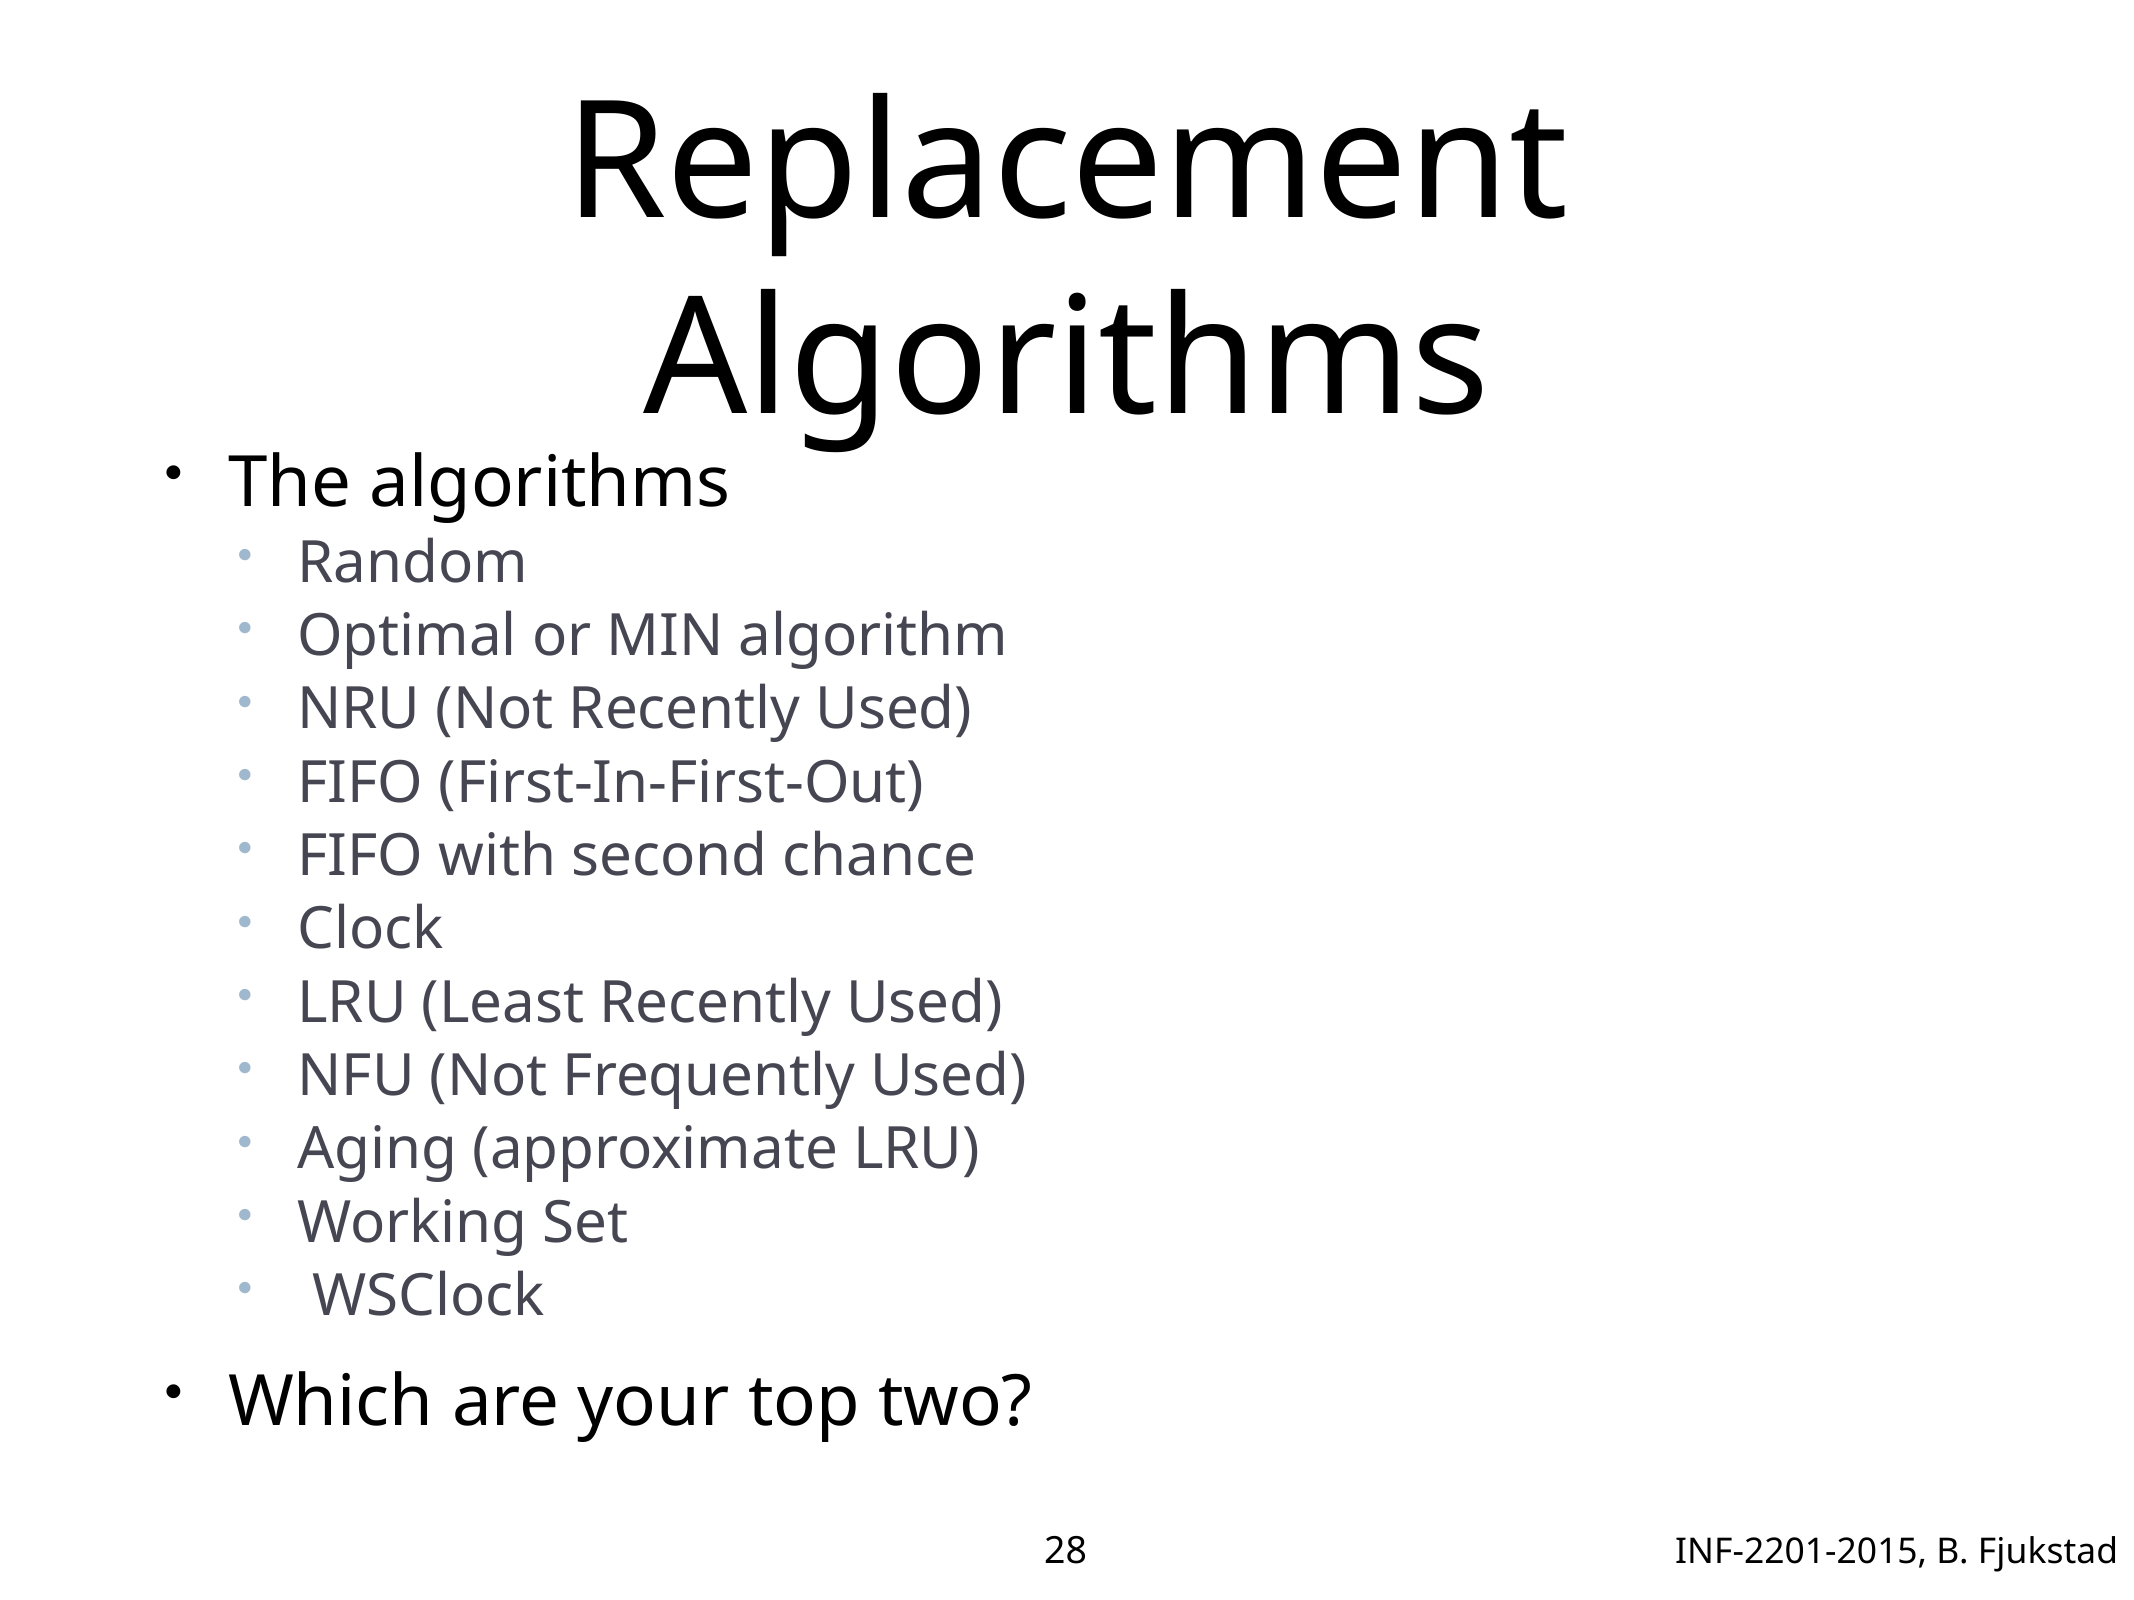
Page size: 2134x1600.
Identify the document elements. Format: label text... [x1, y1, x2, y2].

title Replacement Algorithms [155, 72, 1978, 426]
list The algorithms Random Optimal or MIN algorithm NRU (Not Recently Used) FIFO (First-In-First-Out) FIFO with second chance Clock LRU (Least Recently Used) NFU (Not Frequently Used) Aging (approximate LRU) Working Set WSClock Which are your top two? [155, 426, 1978, 1459]
slide_number 28 [1034, 1517, 1097, 1581]
